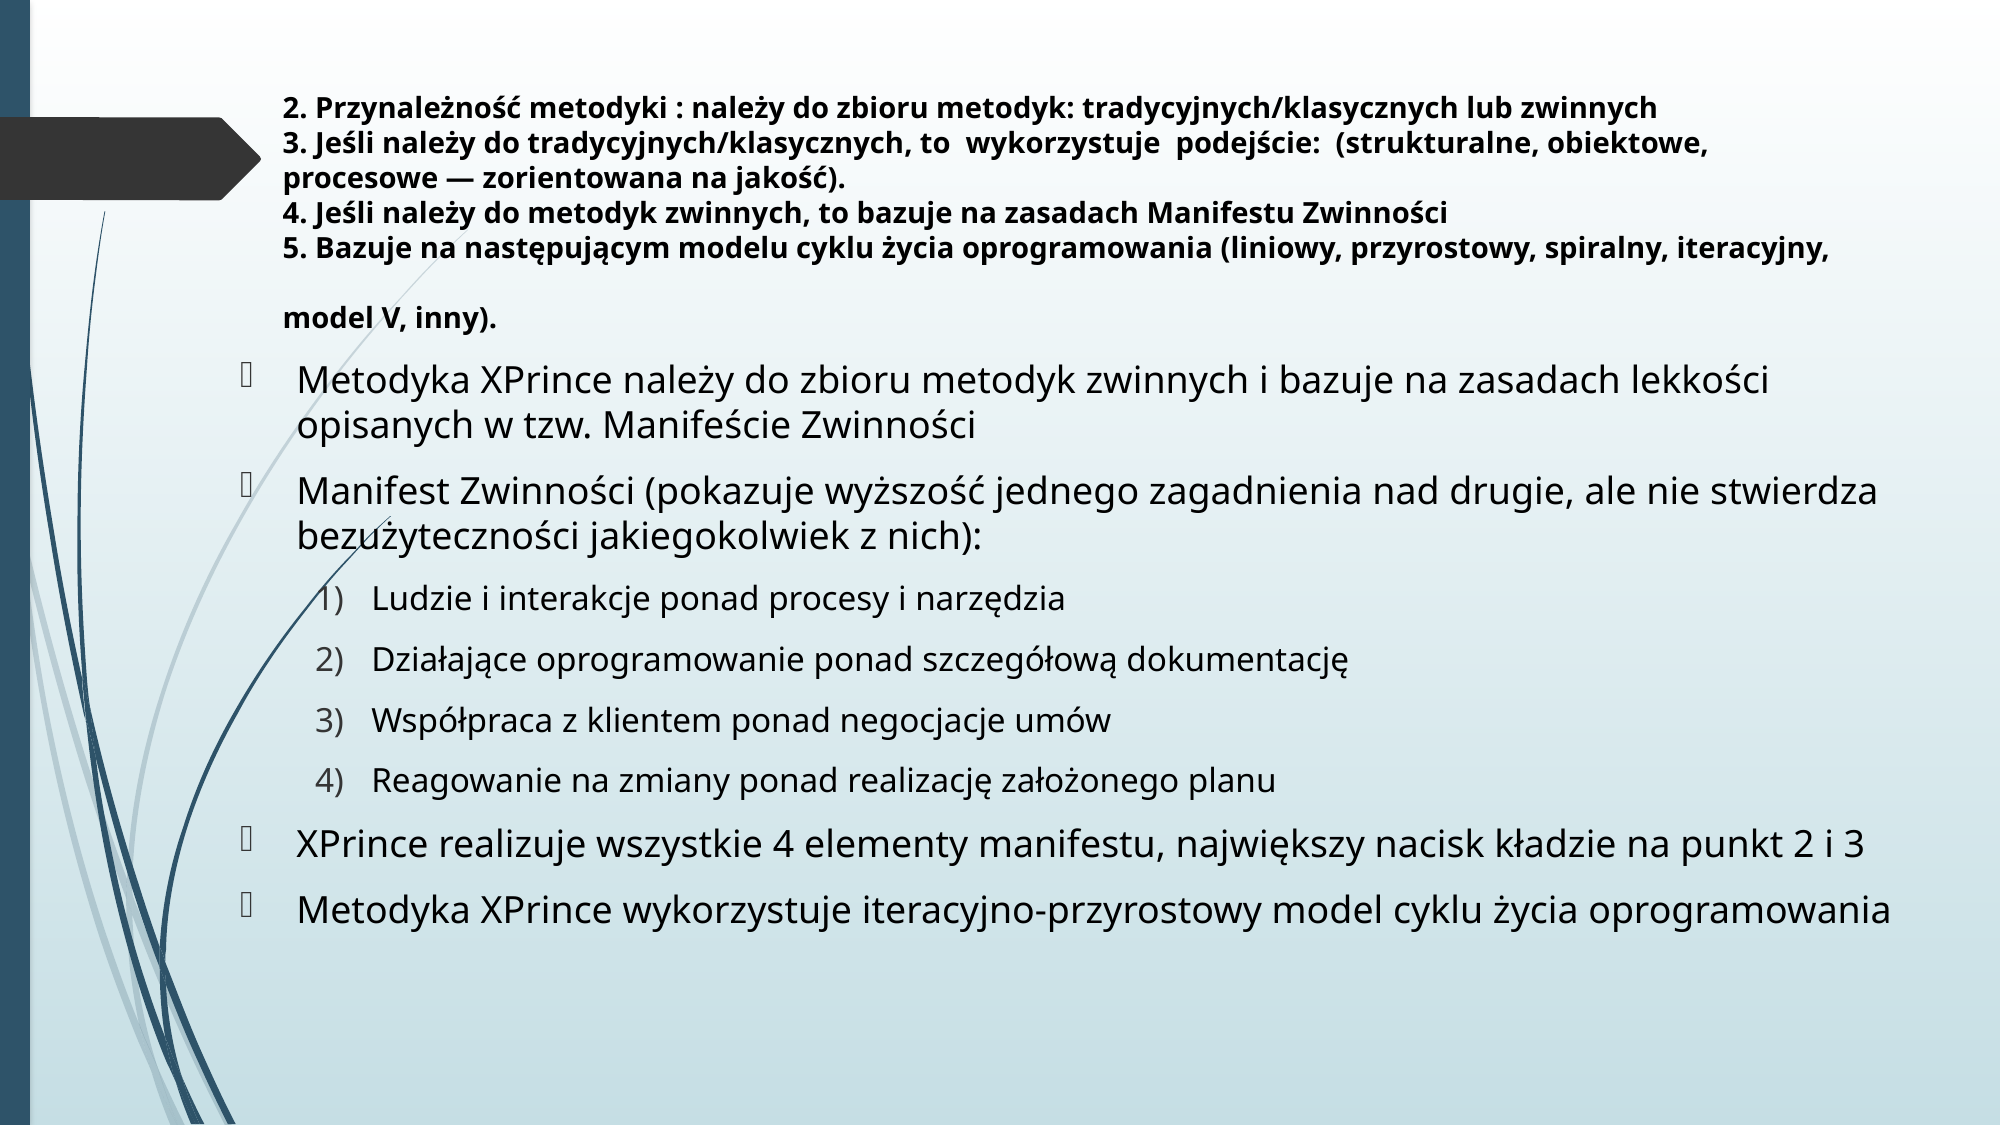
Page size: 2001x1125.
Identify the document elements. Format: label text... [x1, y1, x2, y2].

list Metodyka XPrince należy do zbioru metodyk zwinnych i bazuje na zasadach lekkości opisanych w tzw. Manifeście Zwinności Manifest Zwinności (pokazuje wyższość jednego zagadnienia nad drugie, ale nie stwierdza bezużyteczności jakiegokolwiek z nich): Ludzie i interakcje ponad procesy i narzędzia Działające oprogramowanie ponad szczegółową dokumentację Współpraca z klientem ponad negocjacje umów Reagowanie na zmiany ponad realizację założonego planu XPrince realizuje wszystkie 4 elementy manifestu, największy nacisk kładzie na punkt 2 i 3 Metodyka XPrince wykorzystuje iteracyjno-przyrostowy model cyklu życia oprogramowania [225, 348, 1965, 1043]
title 2. Przynależność metodyki : należy do zbioru metodyk: tradycyjnych/klasycznych lub zwinnych 3. Jeśli należy do tradycyjnych/klasycznych, to wykorzystuje podejście: (strukturalne, obiektowe, procesowe — zorientowana na jakość). 4. Jeśli należy do metodyk zwinnych, to bazuje na zasadach Manifestu Zwinności 5. Bazuje na następującym modelu cyklu życia oprogramowania (liniowy, przyrostowy, spiralny, iteracyjny, model V, inny). [267, 81, 1852, 292]
